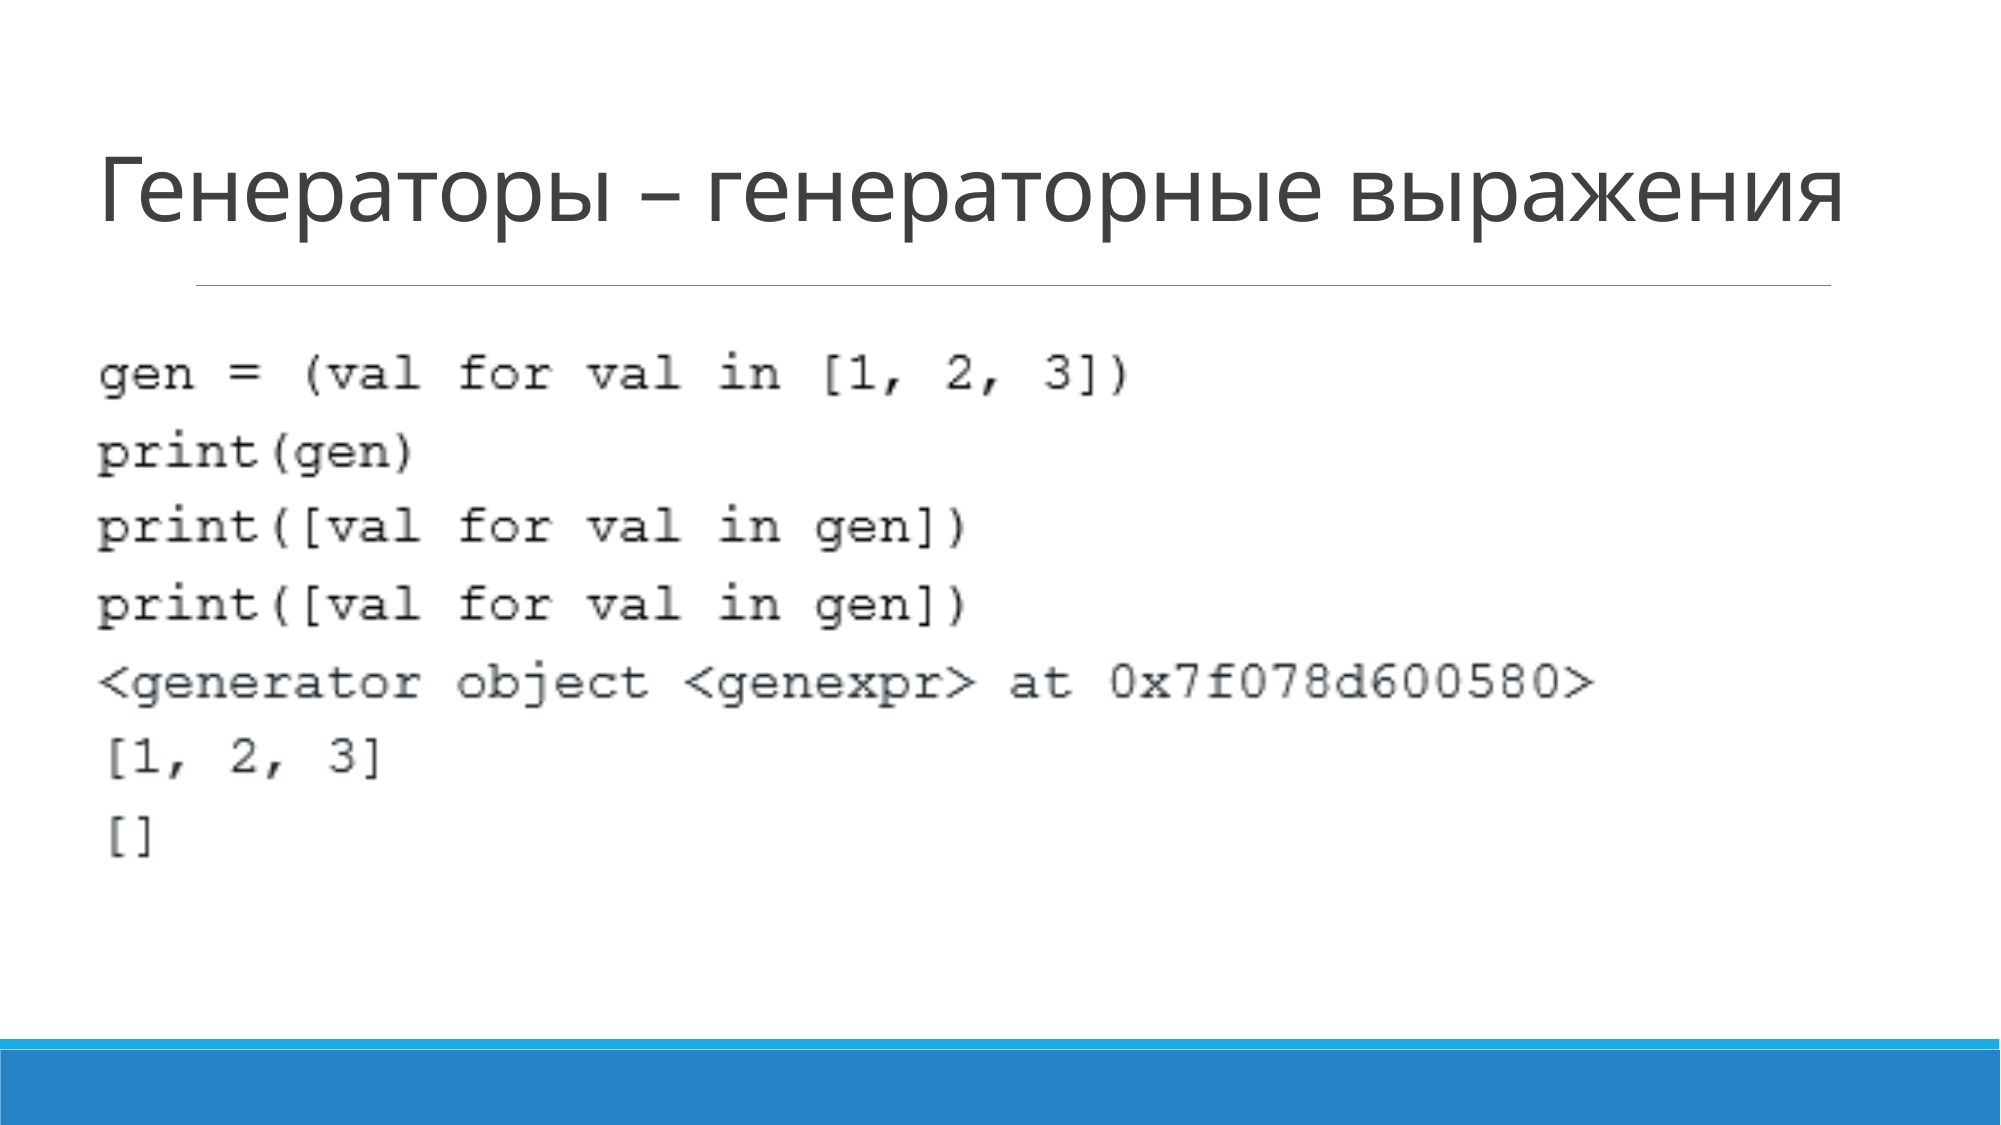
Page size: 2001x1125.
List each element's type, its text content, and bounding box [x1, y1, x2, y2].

picture [81, 338, 1623, 900]
title Генераторы – генераторные выражения [82, 50, 1881, 248]
